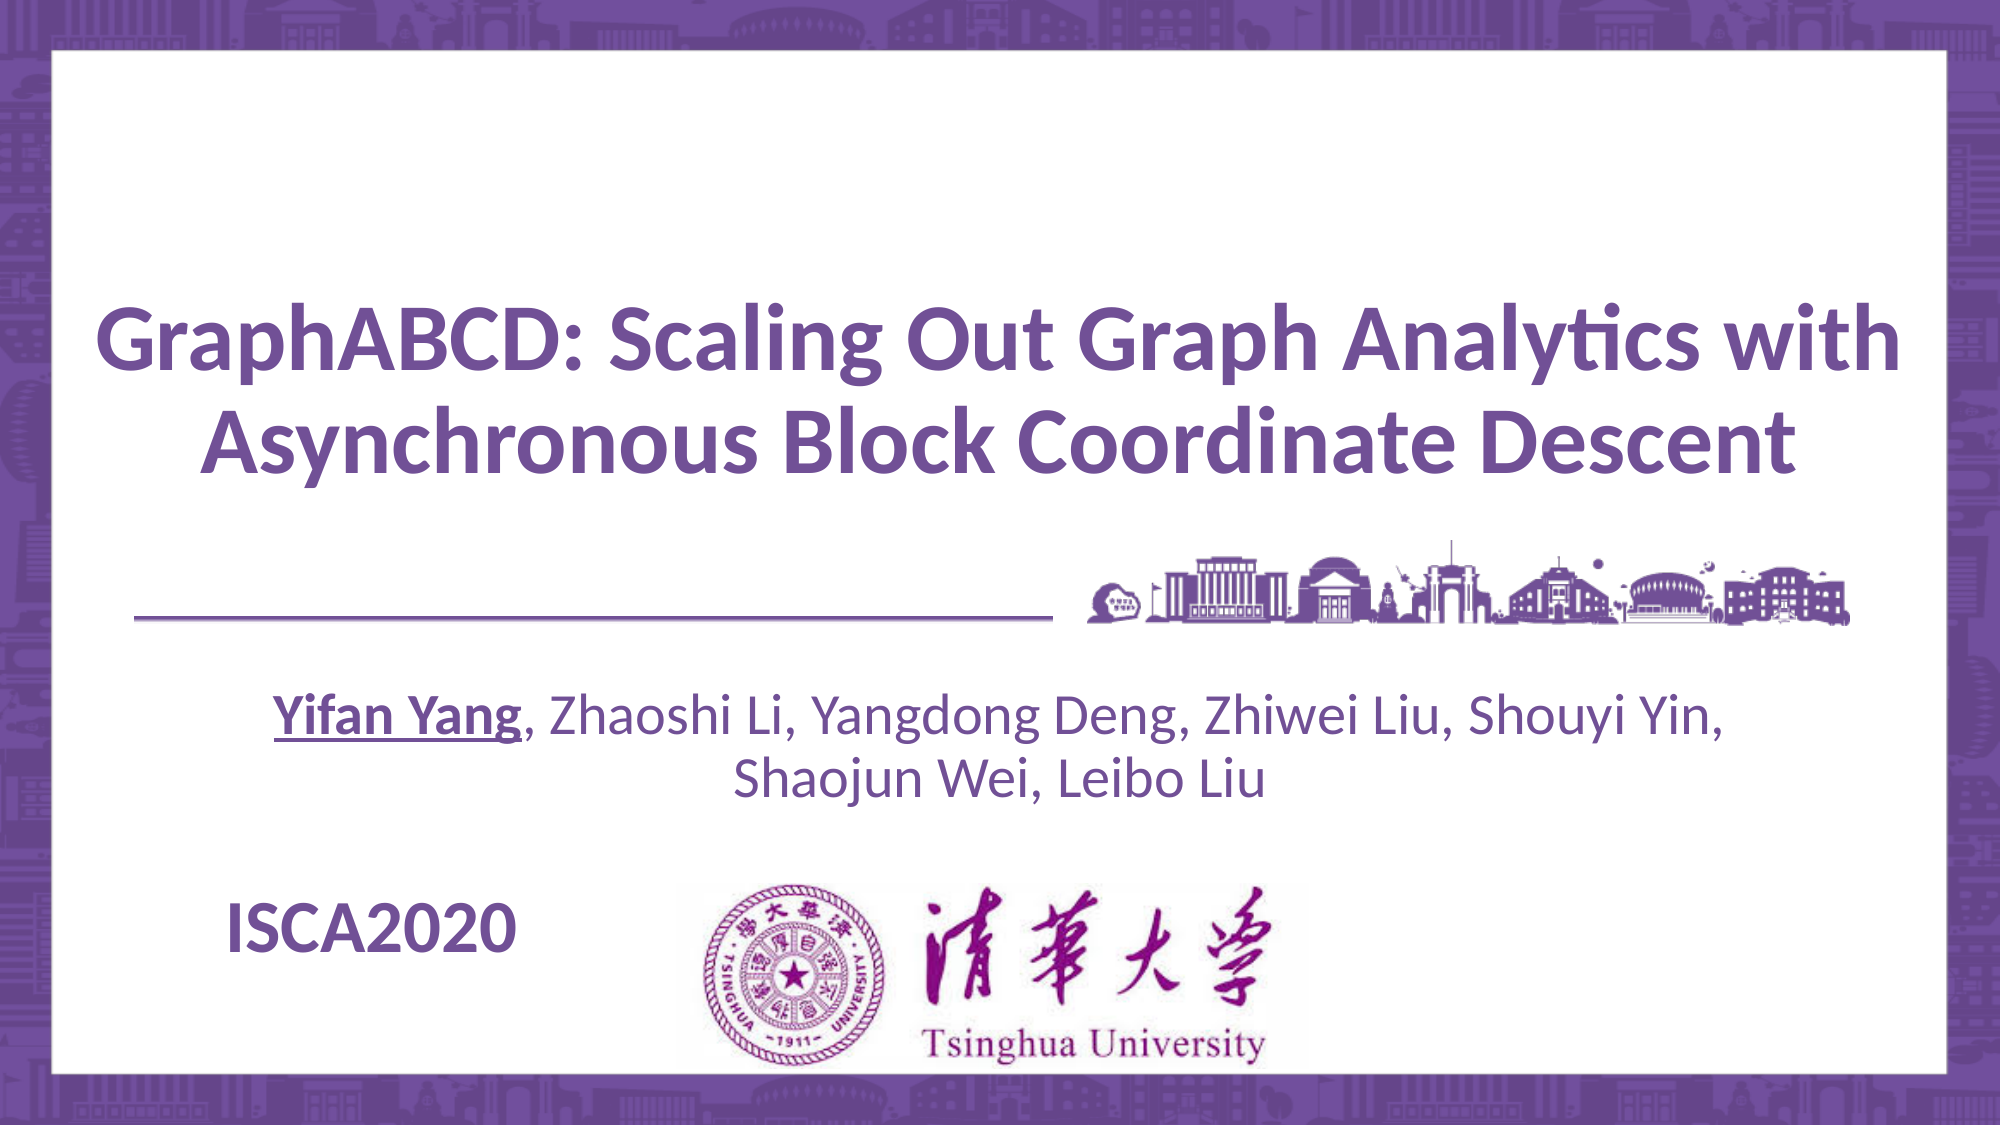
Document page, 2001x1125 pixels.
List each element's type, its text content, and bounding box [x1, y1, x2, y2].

subtitle Yifan Yang, Zhaoshi Li, Yangdong Deng, Zhiwei Liu, Shouyi Yin, Shaojun Wei, Leibo Liu [162, 676, 1838, 880]
text_box ISCA2020 [162, 880, 581, 996]
title GraphABCD: Scaling Out Graph Analytics with Asynchronous Block Coordinate Descent [78, 140, 1922, 503]
picture [0, 0, 2000, 1125]
